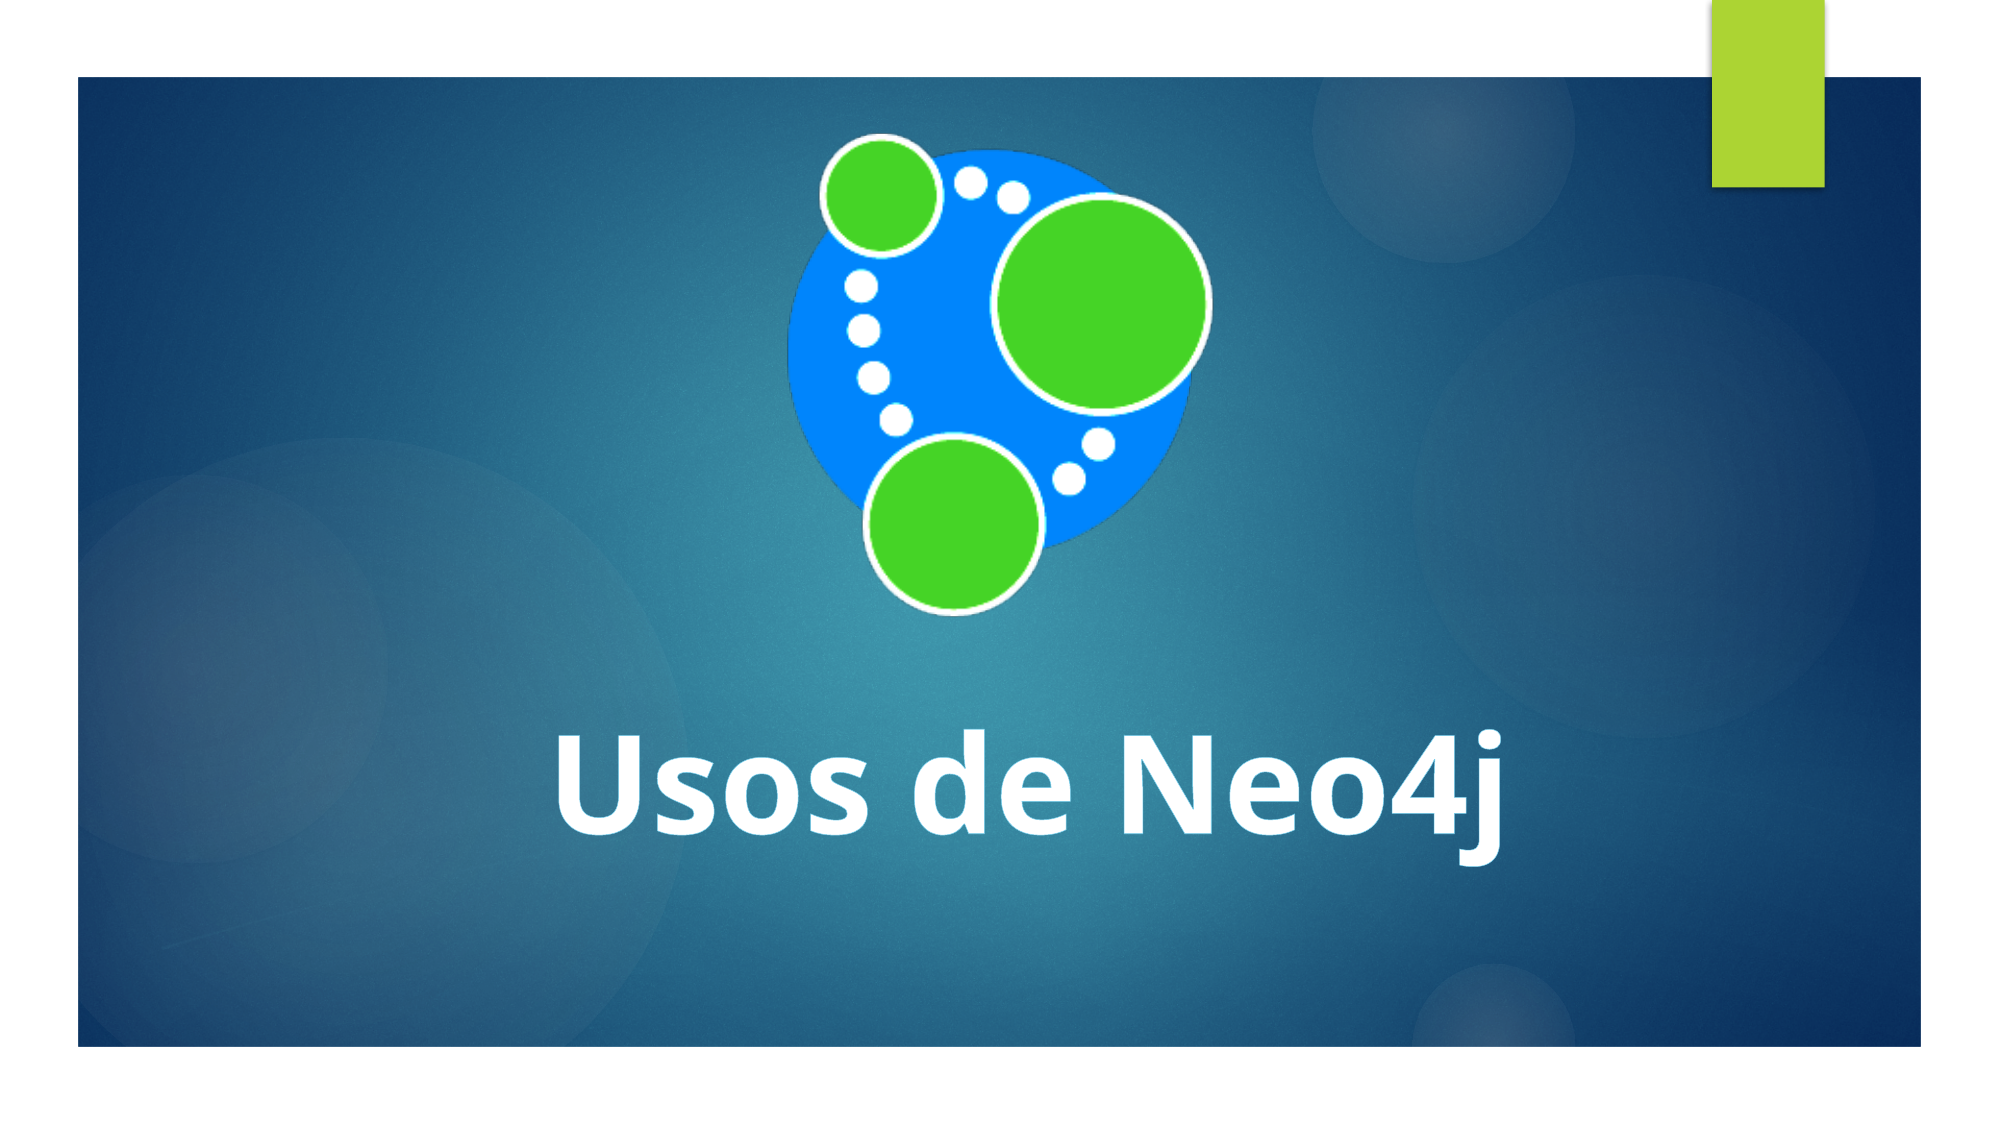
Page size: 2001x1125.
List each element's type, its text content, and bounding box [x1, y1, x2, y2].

title Usos de Neo4j [174, 674, 1884, 869]
picture [749, 130, 1240, 621]
